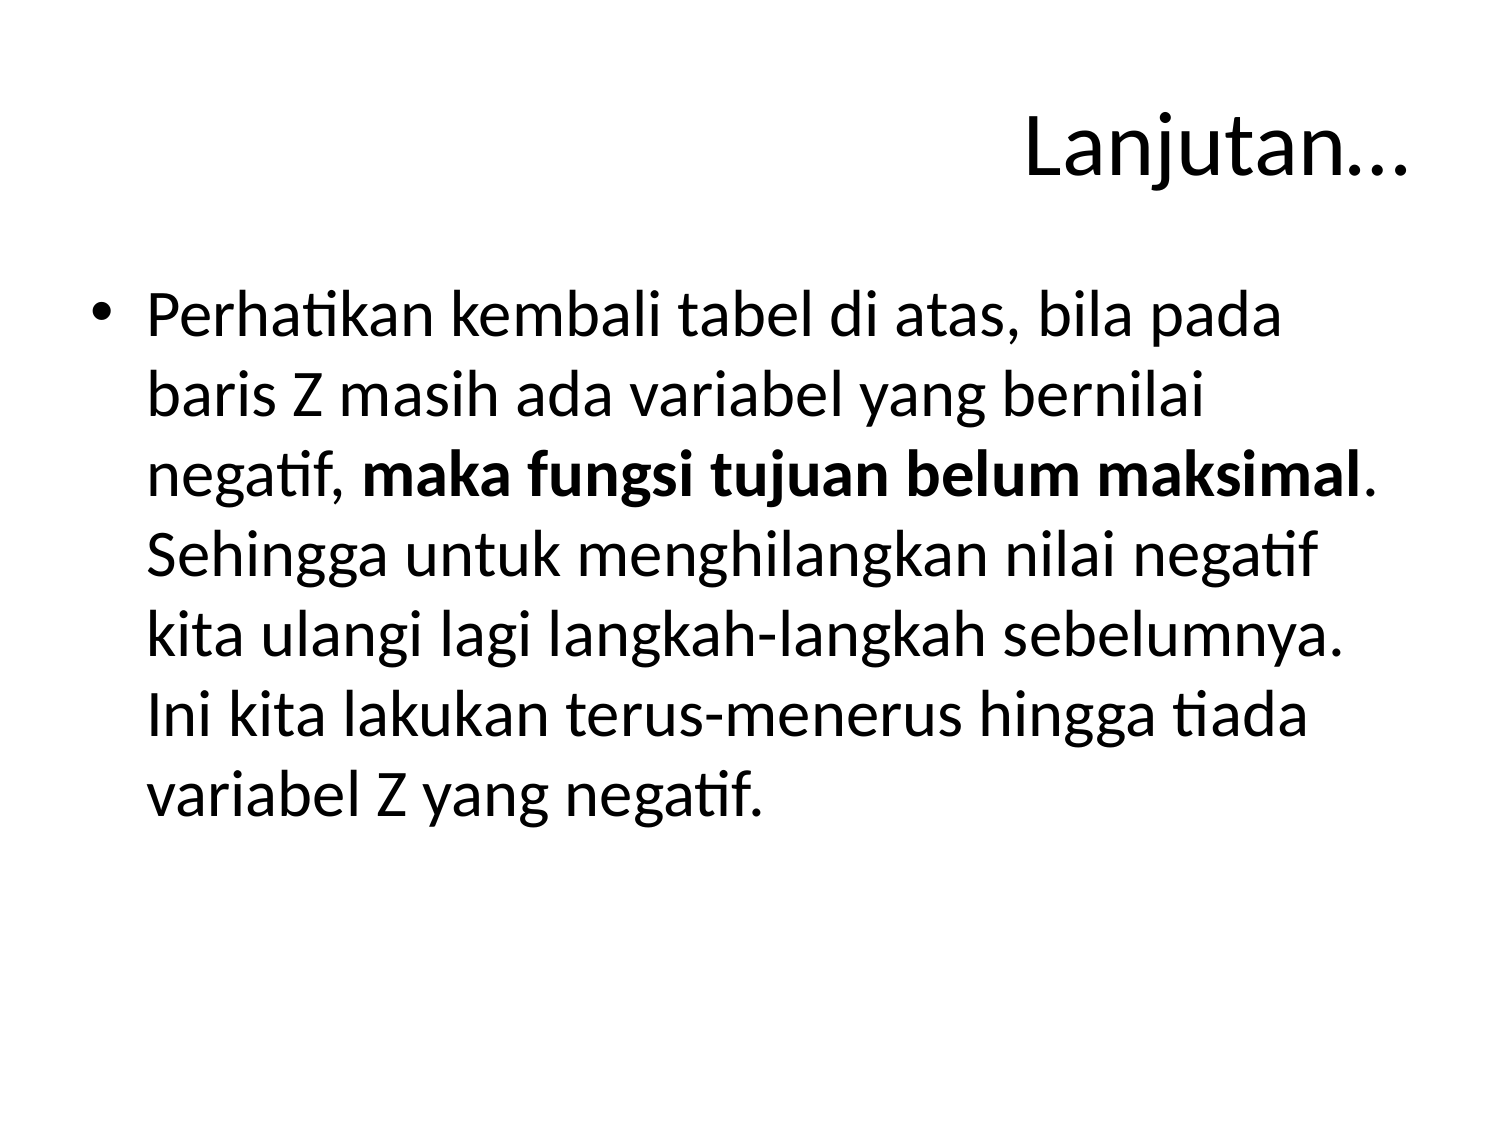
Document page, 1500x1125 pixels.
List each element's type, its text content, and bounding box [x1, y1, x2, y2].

title Lanjutan… [75, 45, 1425, 233]
list Perhatikan kembali tabel di atas, bila pada baris Z masih ada variabel yang bernilai negatif, maka fungsi tujuan belum maksimal. Sehingga untuk menghilangkan nilai negatif kita ulangi lagi langkah-langkah sebelumnya. Ini kita lakukan terus-menerus hingga tiada variabel Z yang negatif. [75, 262, 1425, 1005]
